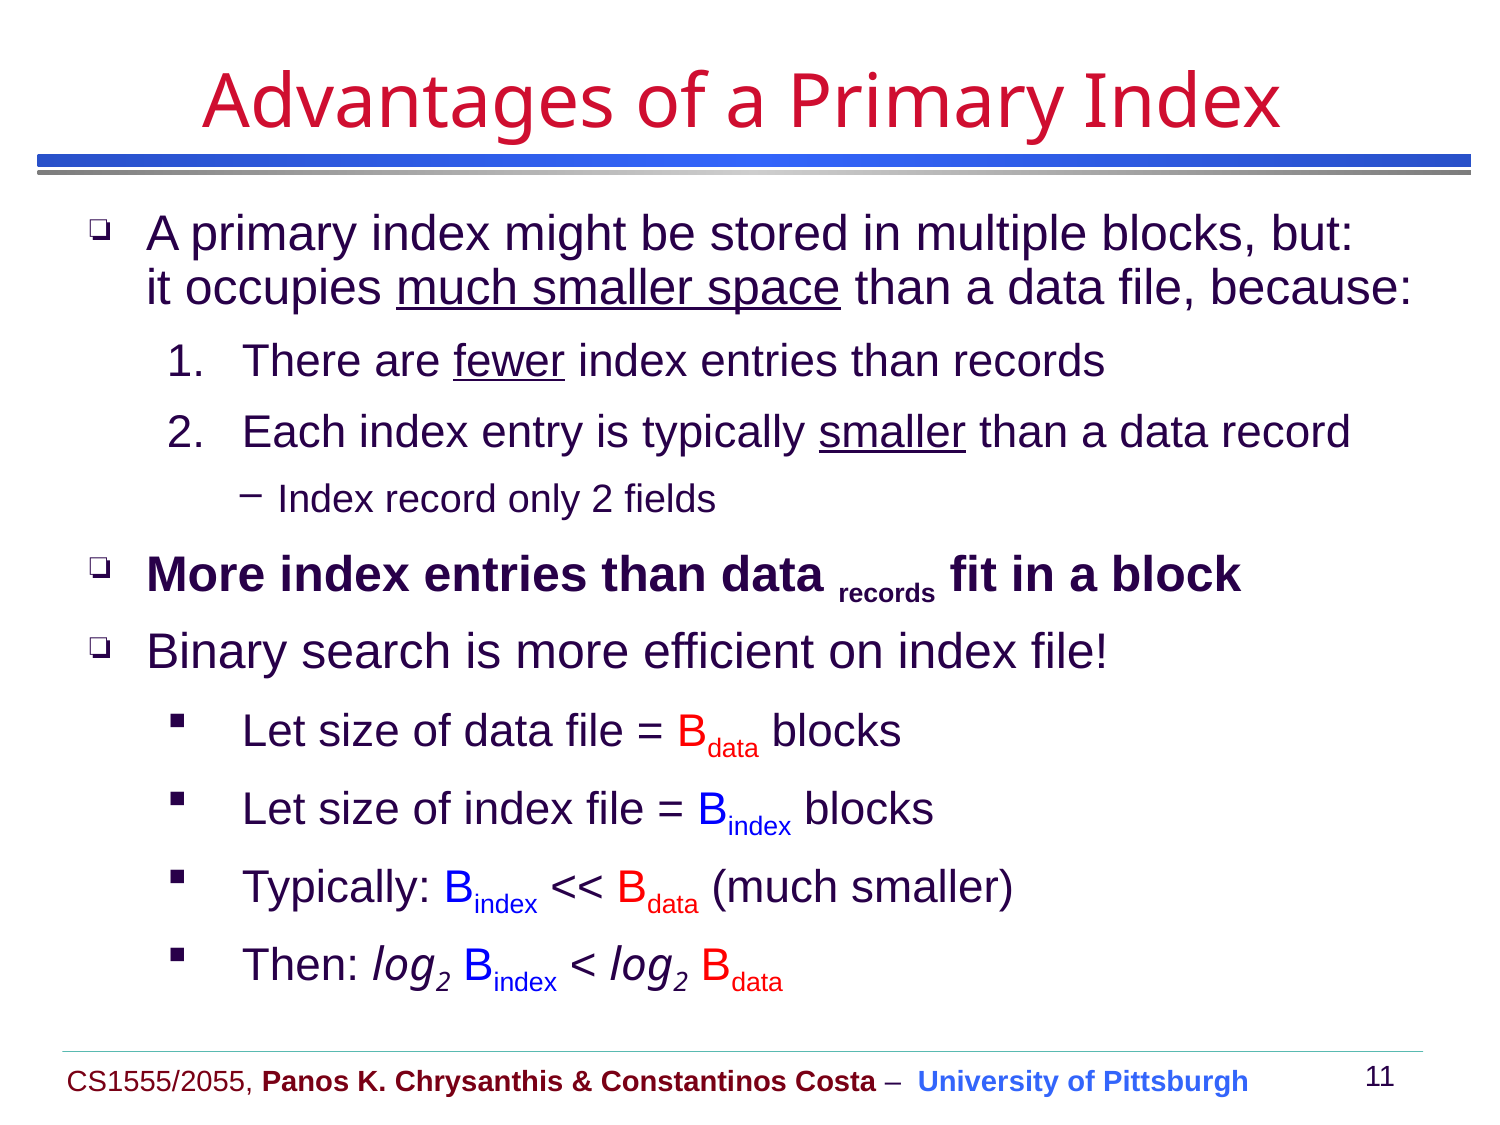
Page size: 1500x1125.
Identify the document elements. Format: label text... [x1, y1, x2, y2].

list A primary index might be stored in multiple blocks, but: it occupies much smaller space than a data file, because: There are fewer index entries than records Each index entry is typically smaller than a data record Index record only 2 fields More index entries than data records fit in a block Binary search is more efficient on index file! Let size of data file = Bdata blocks Let size of index file = Bindex blocks Typically: Bindex << Bdata (much smaller) Then: log2 Bindex < log2 Bdata [75, 200, 1475, 1025]
text_box [773, 154, 777, 166]
text_box [407, 154, 412, 166]
title Advantages of a Primary Index [0, 62, 1486, 150]
text_box [1090, 154, 1094, 166]
text_box [497, 154, 502, 166]
text_box [952, 154, 956, 166]
